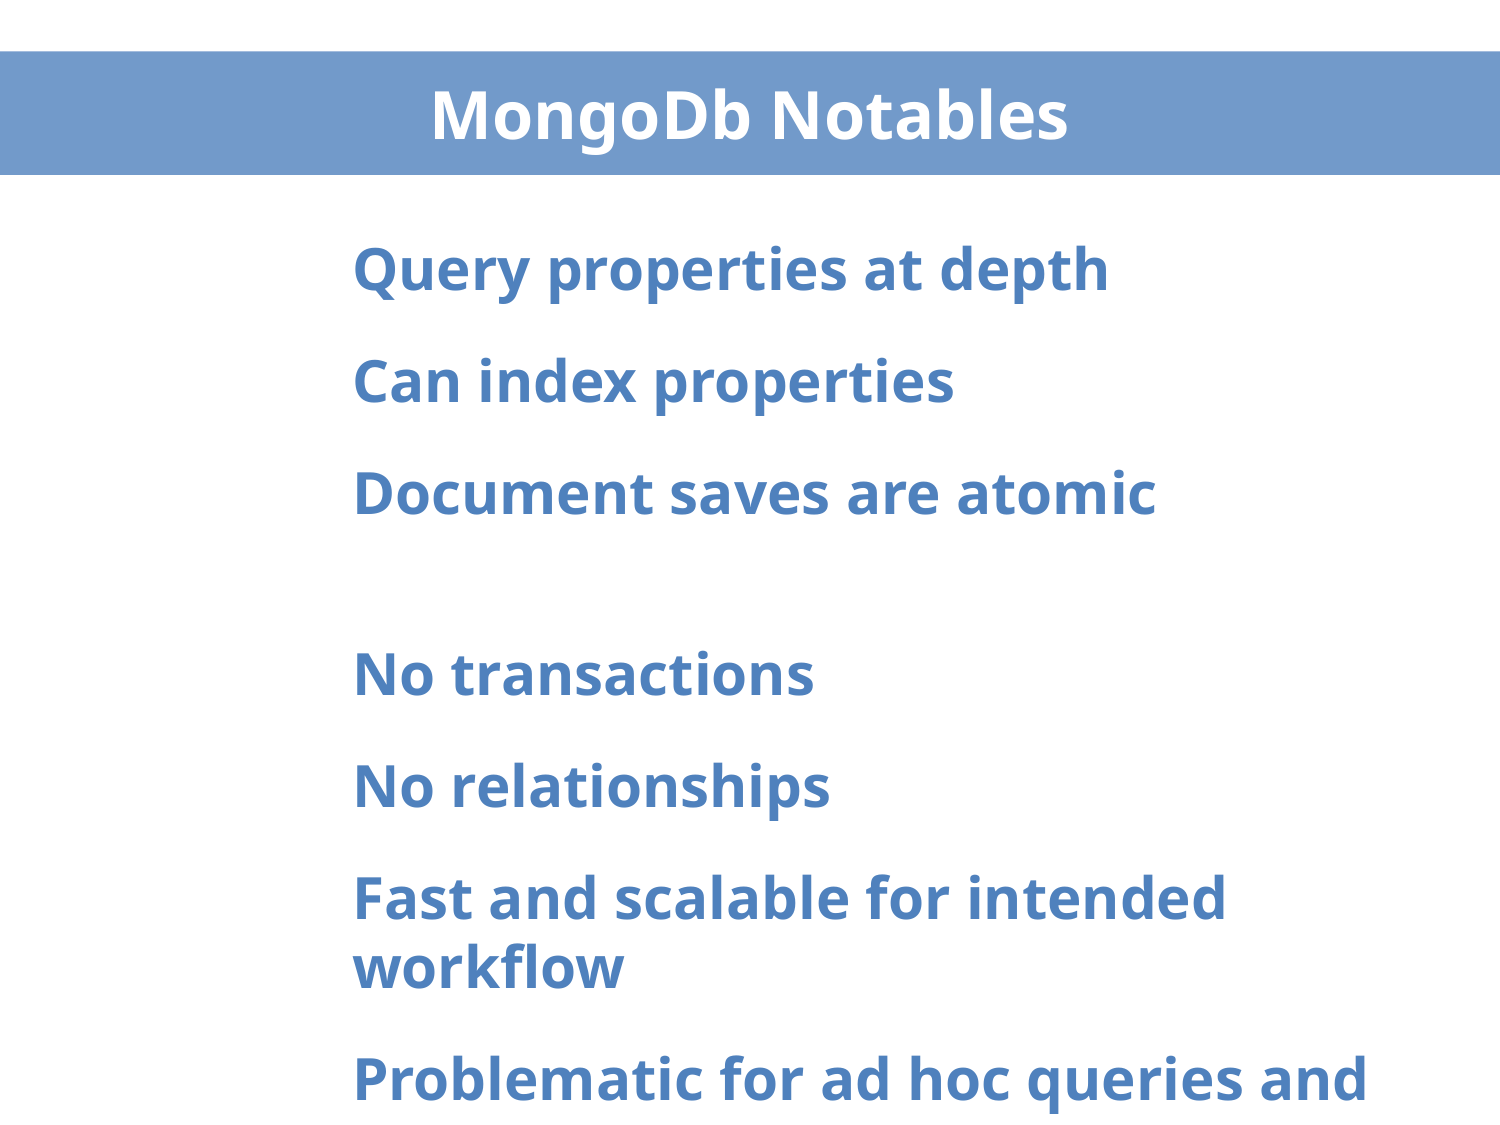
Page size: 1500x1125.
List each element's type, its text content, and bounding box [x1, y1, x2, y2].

title MongoDb Notables [74, 49, 1426, 176]
text_box Query properties at depth Can index properties Document saves are atomic No transactions No relationships Fast and scalable for intended workflow Problematic for ad hoc queries and changes [337, 224, 1488, 1000]
